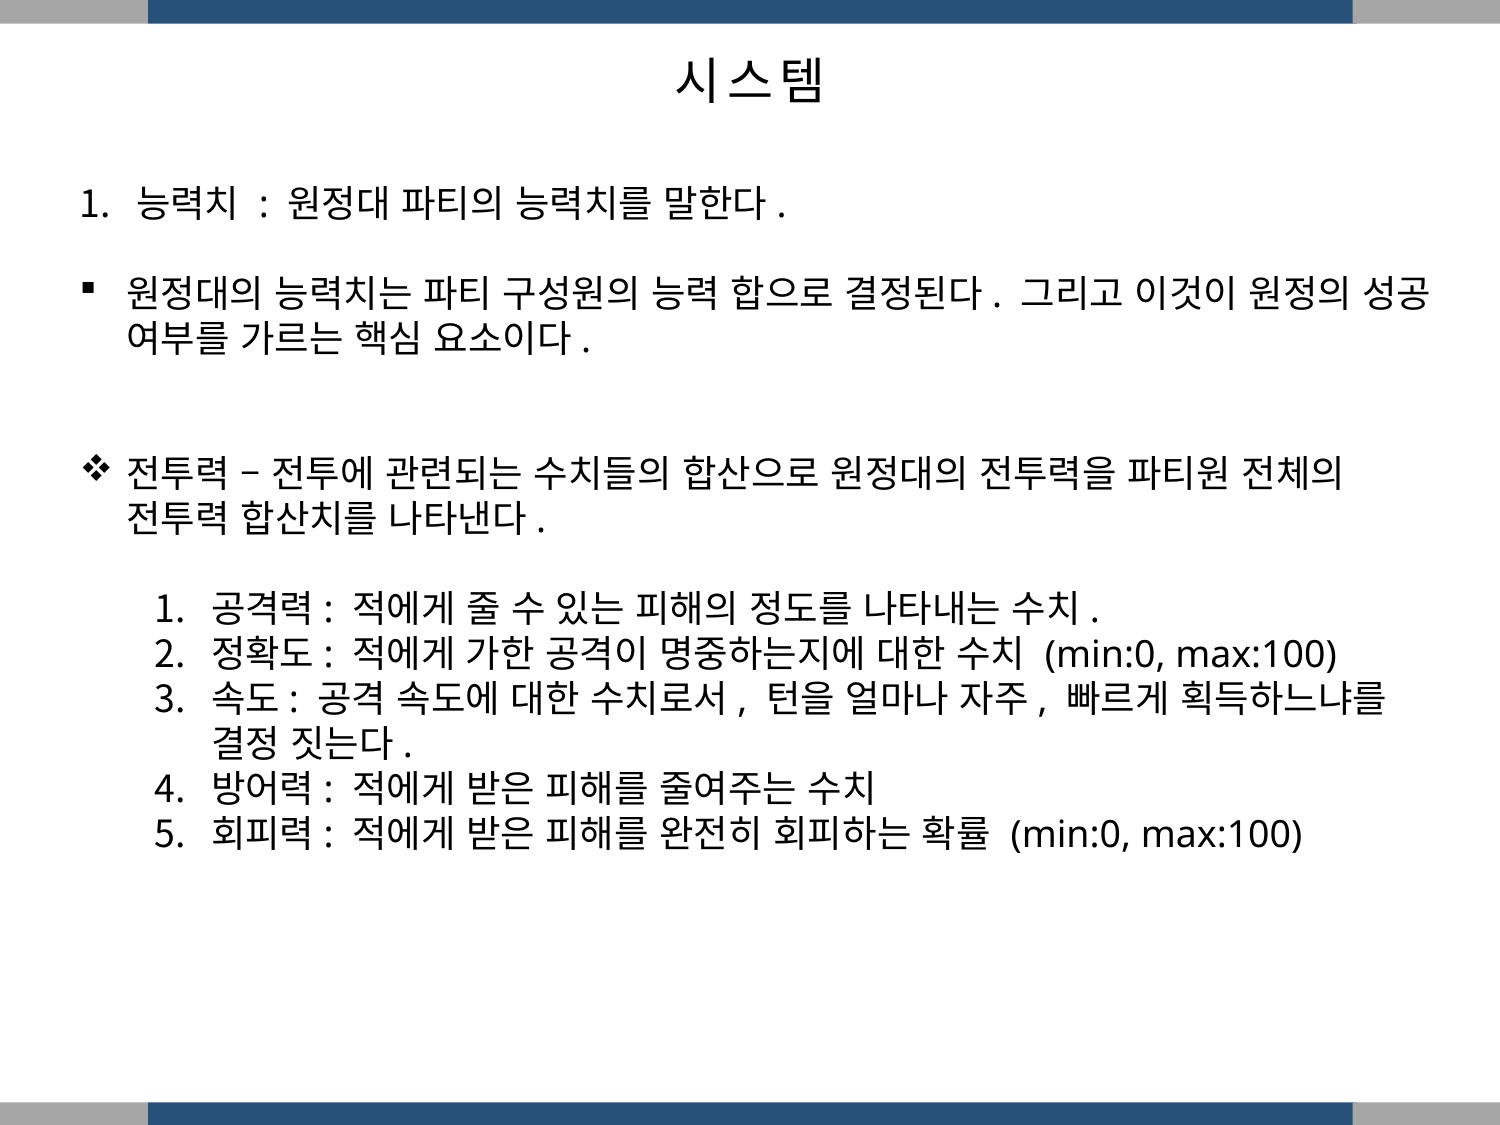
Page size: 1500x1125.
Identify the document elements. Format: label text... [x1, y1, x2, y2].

text_box 시스템 [659, 42, 841, 118]
text_box 능력치 : 원정대 파티의 능력치를 말한다. 원정대의 능력치는 파티 구성원의 능력 합으로 결정된다. 그리고 이것이 원정의 성공 여부를 가르는 핵심 요소이다. 전투력 – 전투에 관련되는 수치들의 합산으로 원정대의 전투력을 파티원 전체의 전투력 합산치를 나타낸다. 공격력: 적에게 줄 수 있는 피해의 정도를 나타내는 수치. 정확도: 적에게 가한 공격이 명중하는지에 대한 수치 (min:0, max:100) 속도: 공격 속도에 대한 수치로서, 턴을 얼마나 자주, 빠르게 획득하느냐를 결정 짓는다. 방어력: 적에게 받은 피해를 줄여주는 수치 회피력: 적에게 받은 피해를 완전히 회피하는 확률 (min:0, max:100) [64, 172, 1471, 908]
